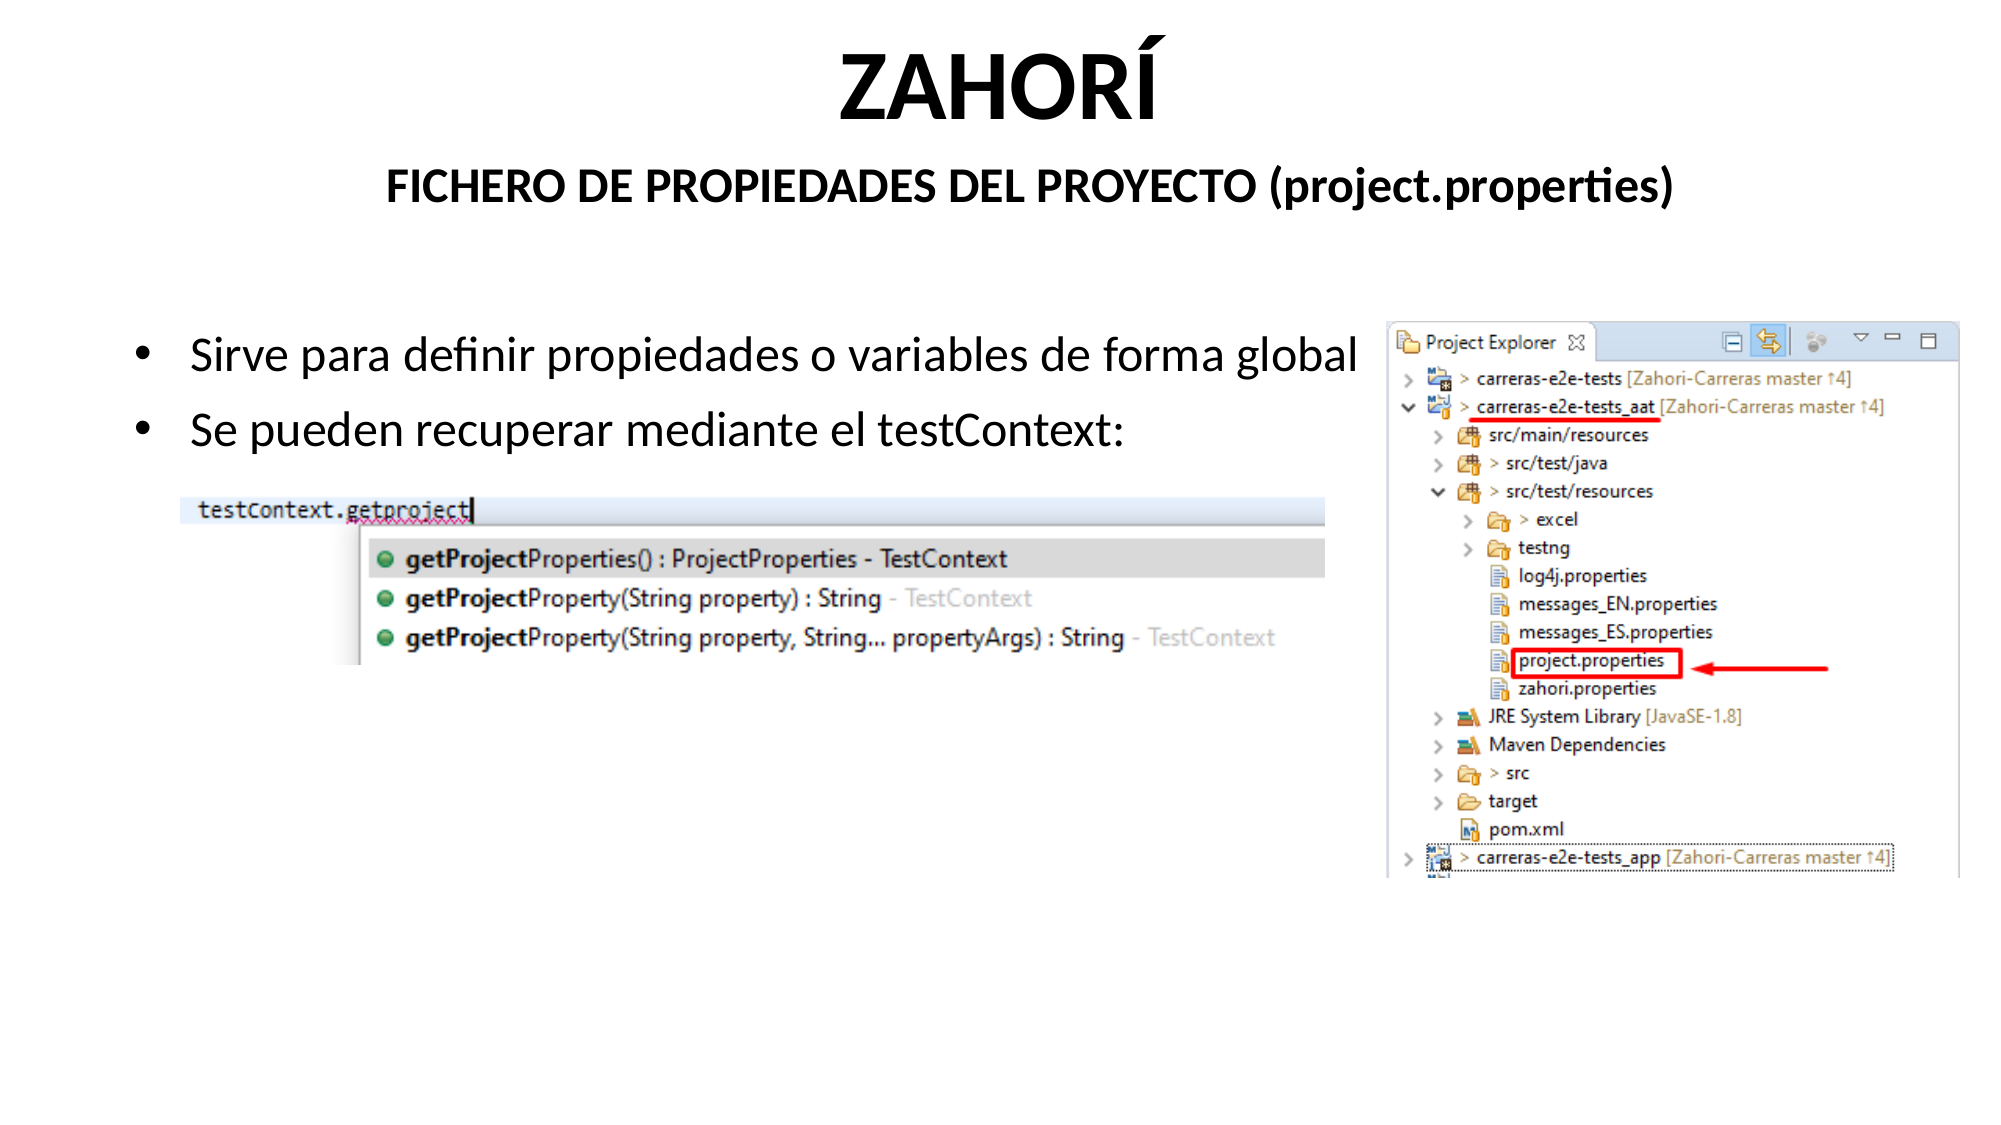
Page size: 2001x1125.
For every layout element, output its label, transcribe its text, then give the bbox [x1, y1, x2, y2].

text_box Sirve para definir propiedades o variables de forma global Se pueden recuperar mediante el testContext: [119, 321, 1943, 1008]
subtitle FICHERO DE PROPIEDADES DEL PROYECTO (project.properties) [119, 152, 1943, 235]
picture [180, 477, 1325, 665]
text_box ZAHORÍ [263, 11, 1737, 147]
picture [1386, 321, 1960, 878]
